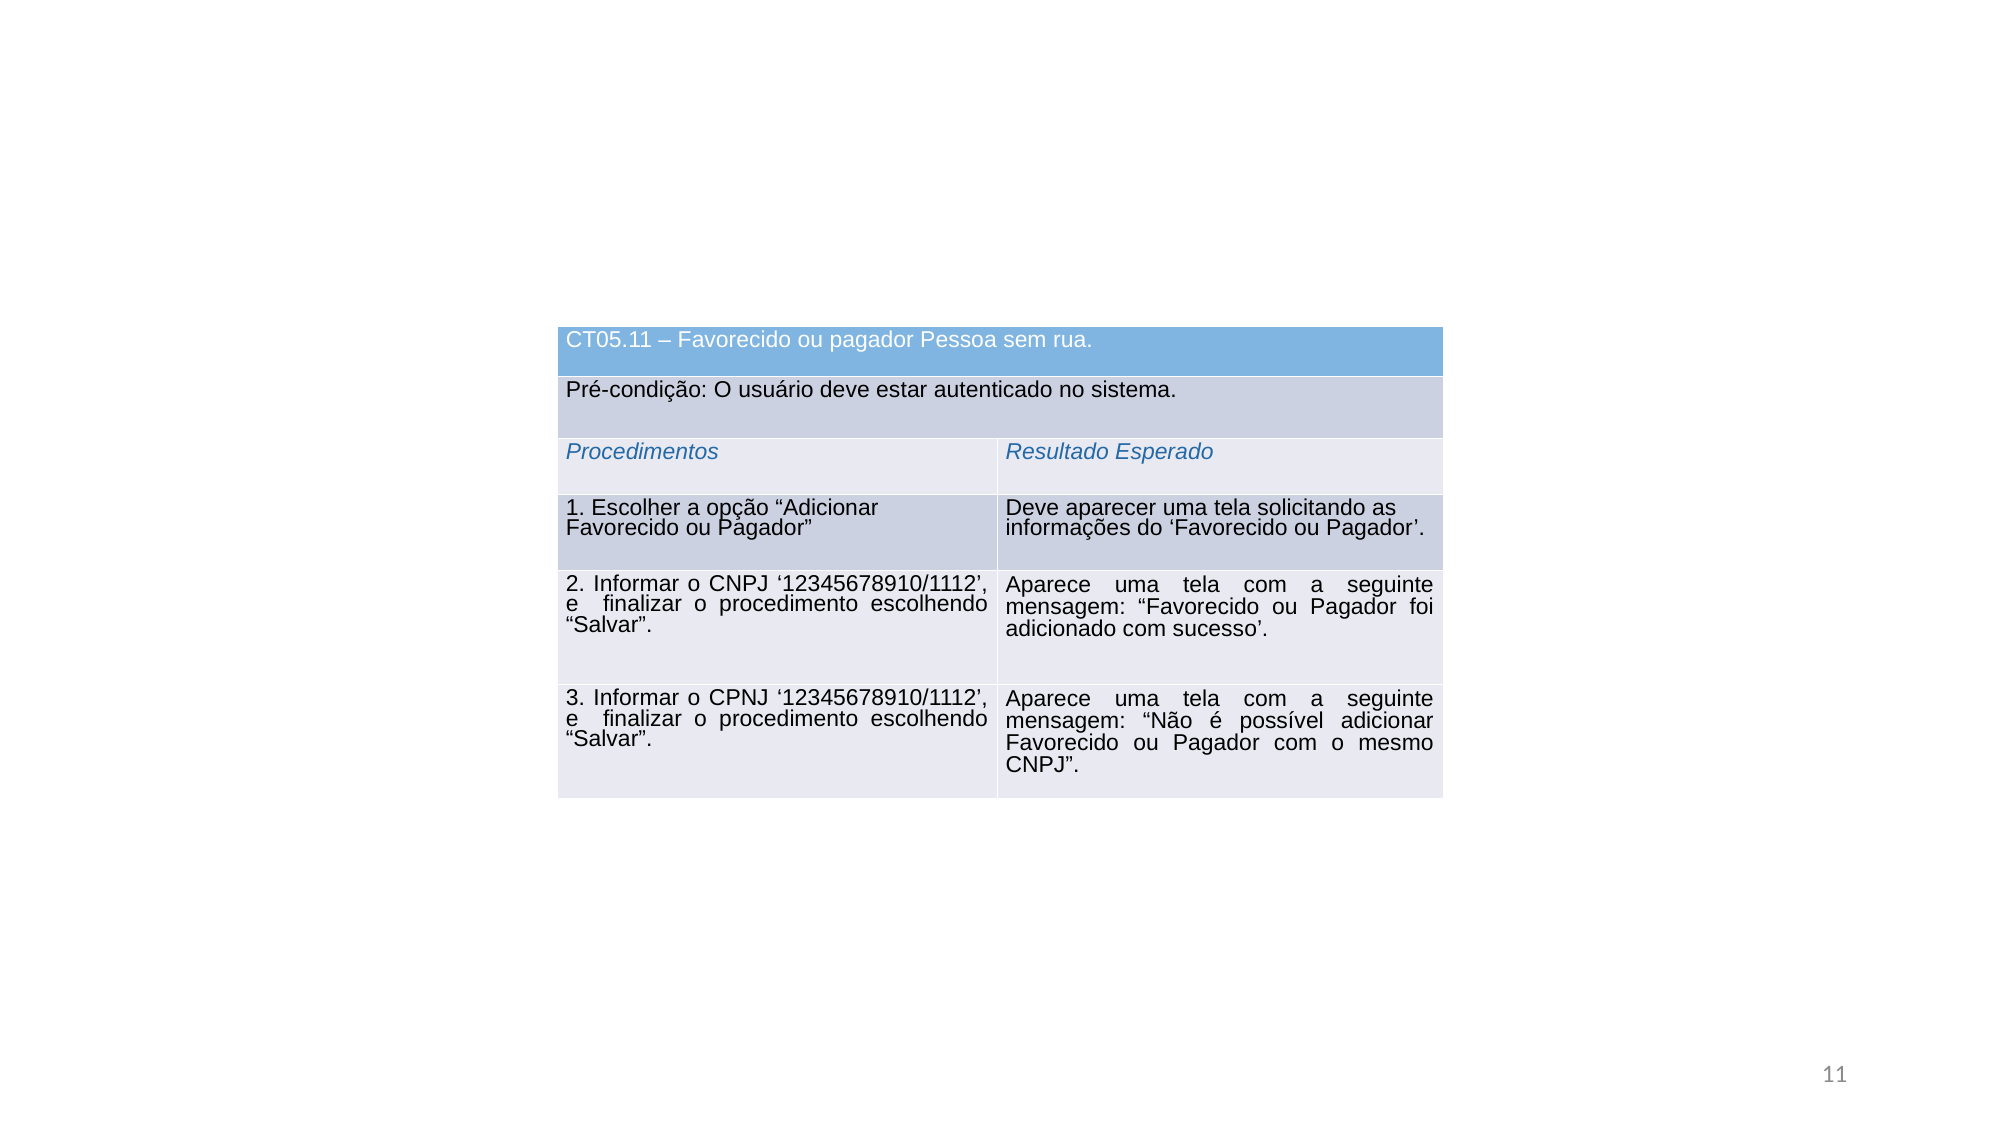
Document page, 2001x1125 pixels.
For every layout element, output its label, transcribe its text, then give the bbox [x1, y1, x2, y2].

table_cell 2. Informar o CNPJ ‘12345678910/1112’, e finalizar o procedimento escolhendo “Salvar”. [558, 571, 997, 684]
table_cell Resultado Esperado [998, 439, 1443, 494]
table_cell Deve aparecer uma tela solicitando as informações do ‘Favorecido ou Pagador’. [998, 495, 1443, 570]
table_cell Procedimentos [558, 439, 997, 494]
slide_number 11 [1412, 1042, 1863, 1103]
table_cell Aparece uma tela com a seguinte mensagem: “Não é possível adicionar Favorecido ou Pagador com o mesmo CNPJ”. [998, 685, 1443, 798]
table_cell Aparece uma tela com a seguinte mensagem: “Favorecido ou Pagador foi adicionado com sucesso’. [998, 571, 1443, 684]
table_cell Pré-condição: O usuário deve estar autenticado no sistema. [558, 377, 1443, 438]
table_cell 1. Escolher a opção “Adicionar Favorecido ou Pagador” [558, 495, 997, 570]
table_header CT05.11 – Favorecido ou pagador Pessoa sem rua. [558, 327, 1443, 376]
table_cell 3. Informar o CPNJ ‘12345678910/1112’, e finalizar o procedimento escolhendo “Salvar”. [558, 685, 997, 798]
